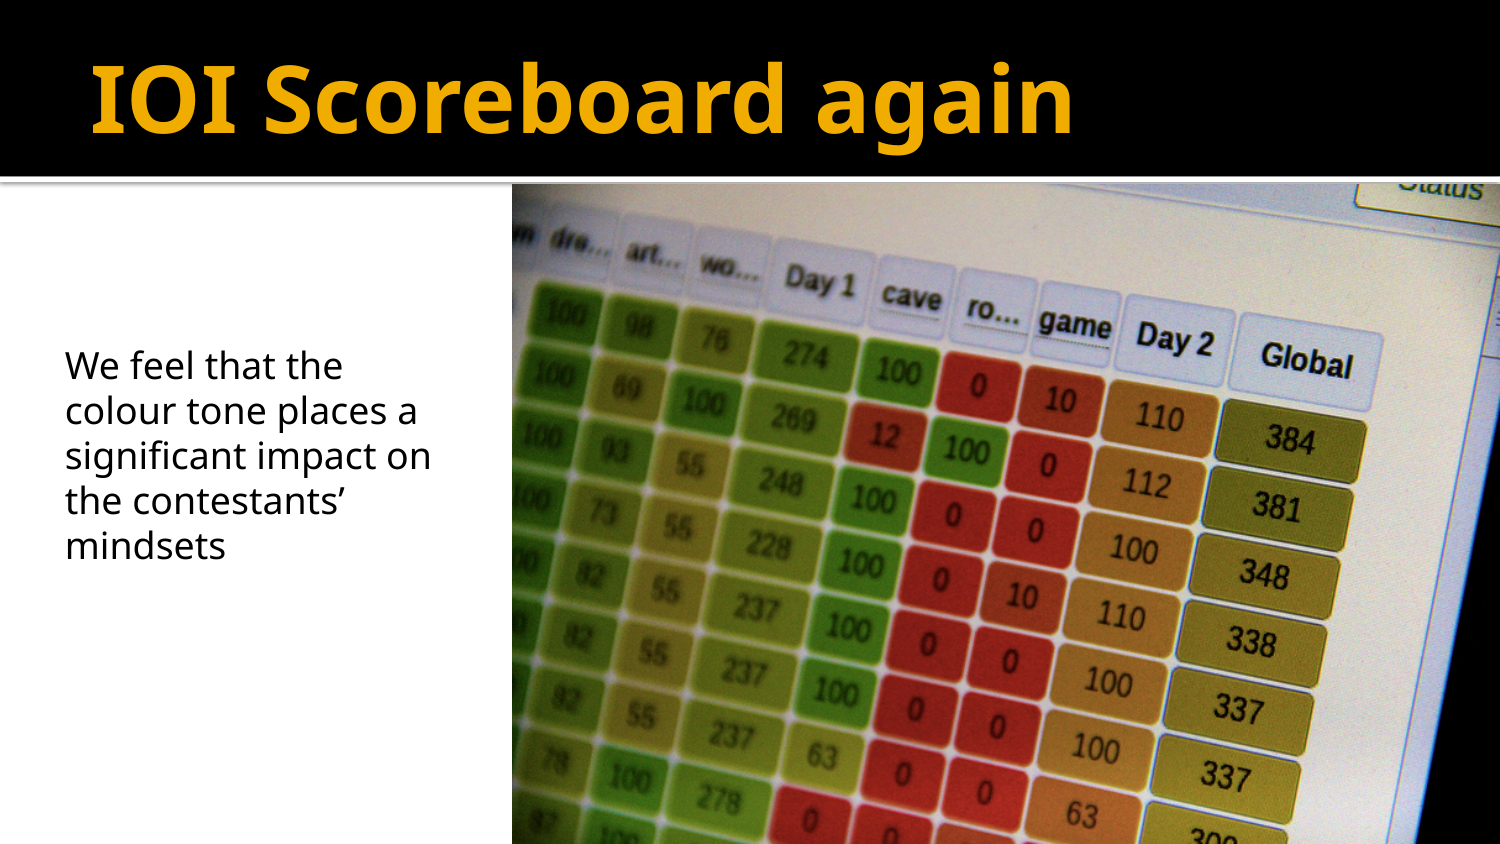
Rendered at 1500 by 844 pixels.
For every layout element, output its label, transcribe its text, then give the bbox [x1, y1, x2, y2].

picture [512, 184, 1500, 844]
title IOI Scoreboard again [75, 19, 1425, 174]
text_box We feel that the colour tone places a significant impact on the contestants’ mindsets [50, 334, 475, 575]
